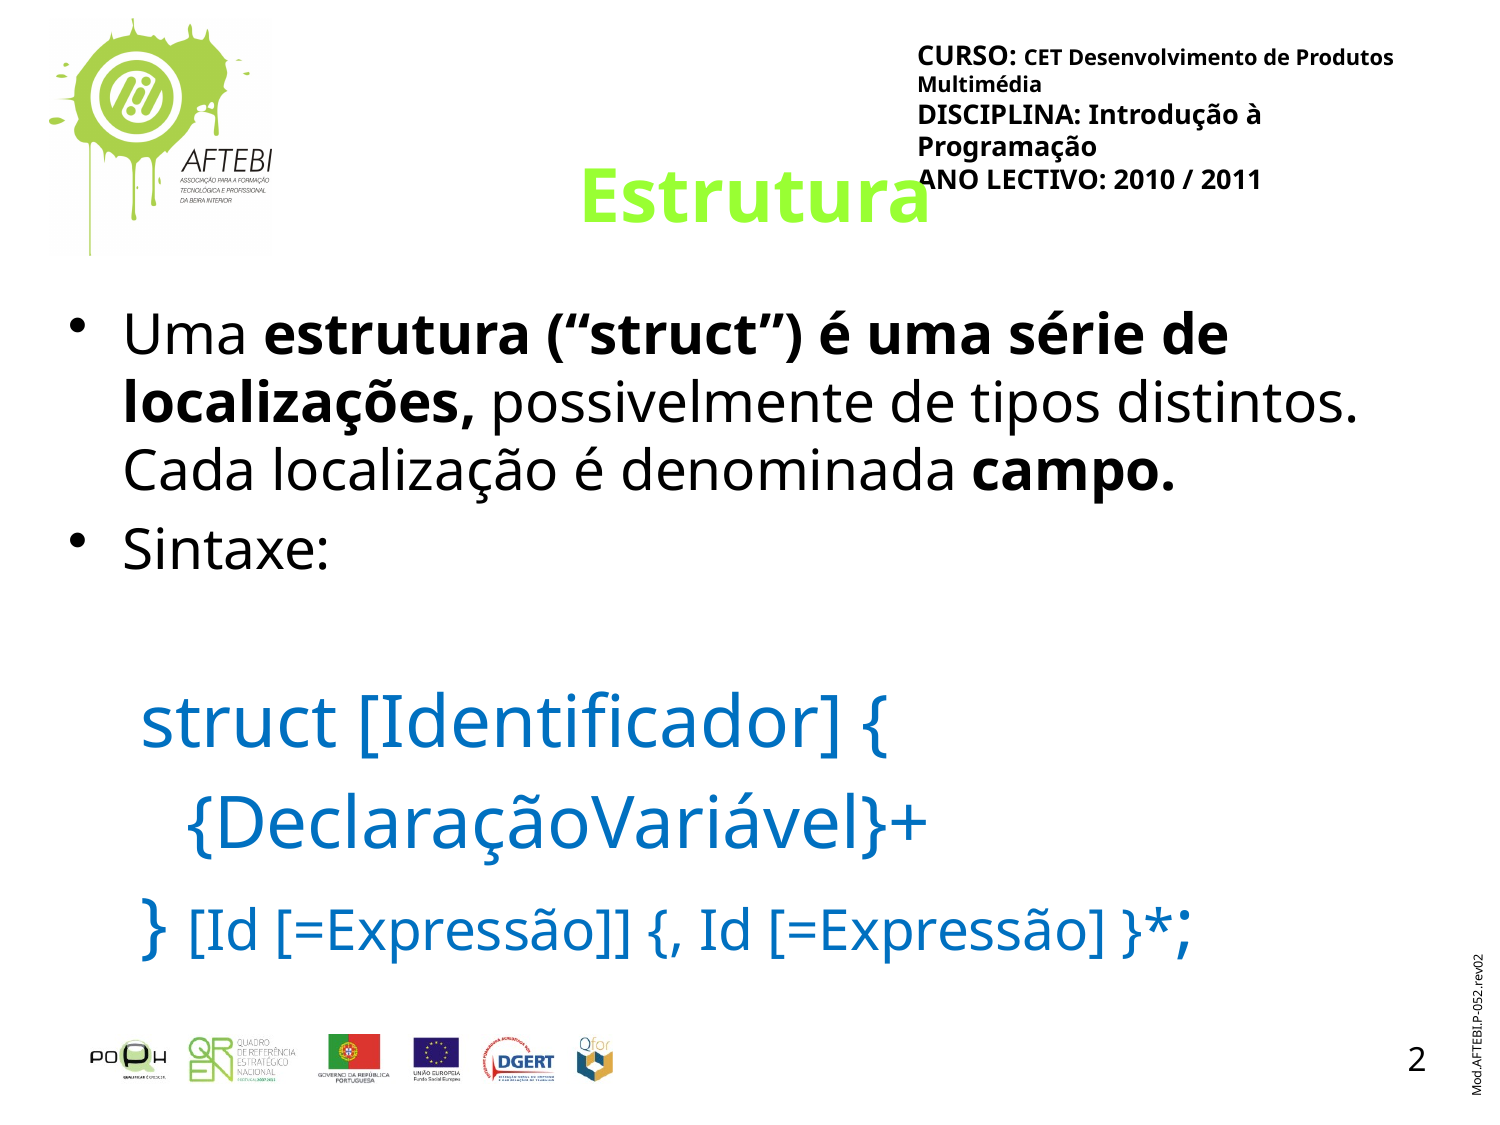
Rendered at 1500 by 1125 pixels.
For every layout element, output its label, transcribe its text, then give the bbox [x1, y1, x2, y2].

title Estrutura [58, 140, 1454, 245]
picture [90, 1034, 613, 1084]
list Uma estrutura (“struct”) é uma série de localizações, possivelmente de tipos distintos. Cada localização é denominada campo. Sintaxe: struct [Identificador] { {DeclaraçãoVariável}+ } [Id [=Expressão]] {, Id [=Expressão] }*; [52, 290, 1454, 979]
